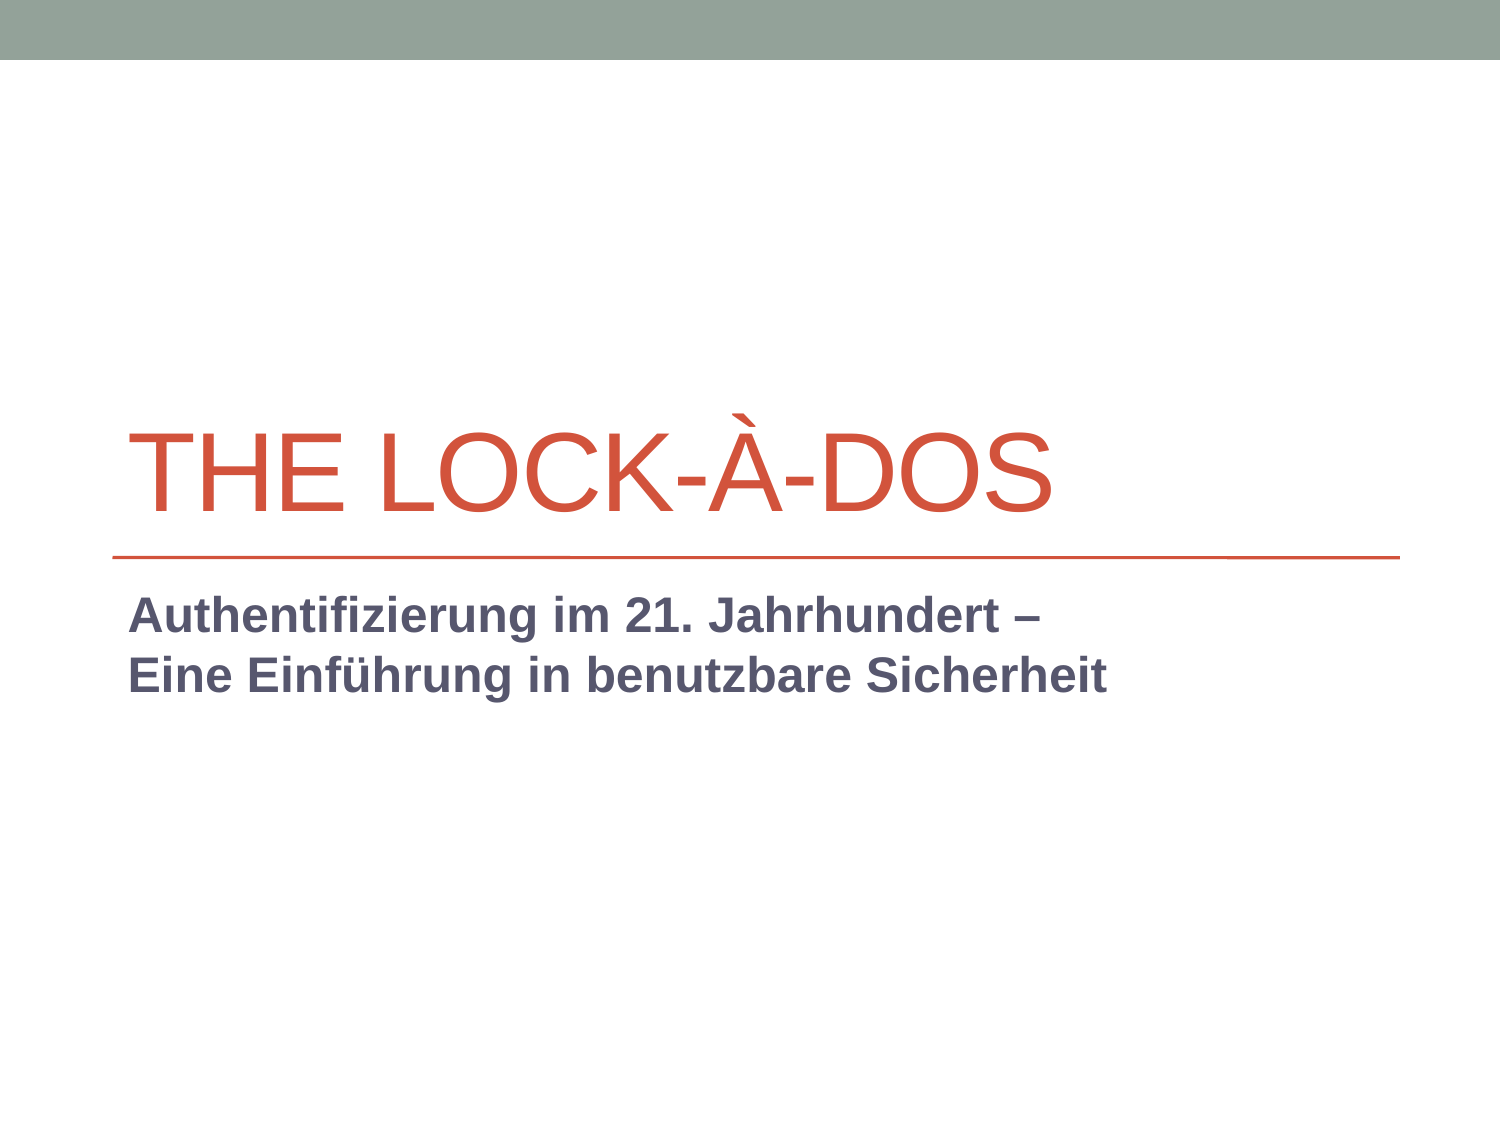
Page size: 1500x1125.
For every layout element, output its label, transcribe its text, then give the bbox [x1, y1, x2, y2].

title The Lock-à-dos [112, 224, 1400, 542]
subtitle Authentifizierung im 21. Jahrhundert – Eine Einführung in benutzbare Sicherheit [112, 575, 1163, 863]
